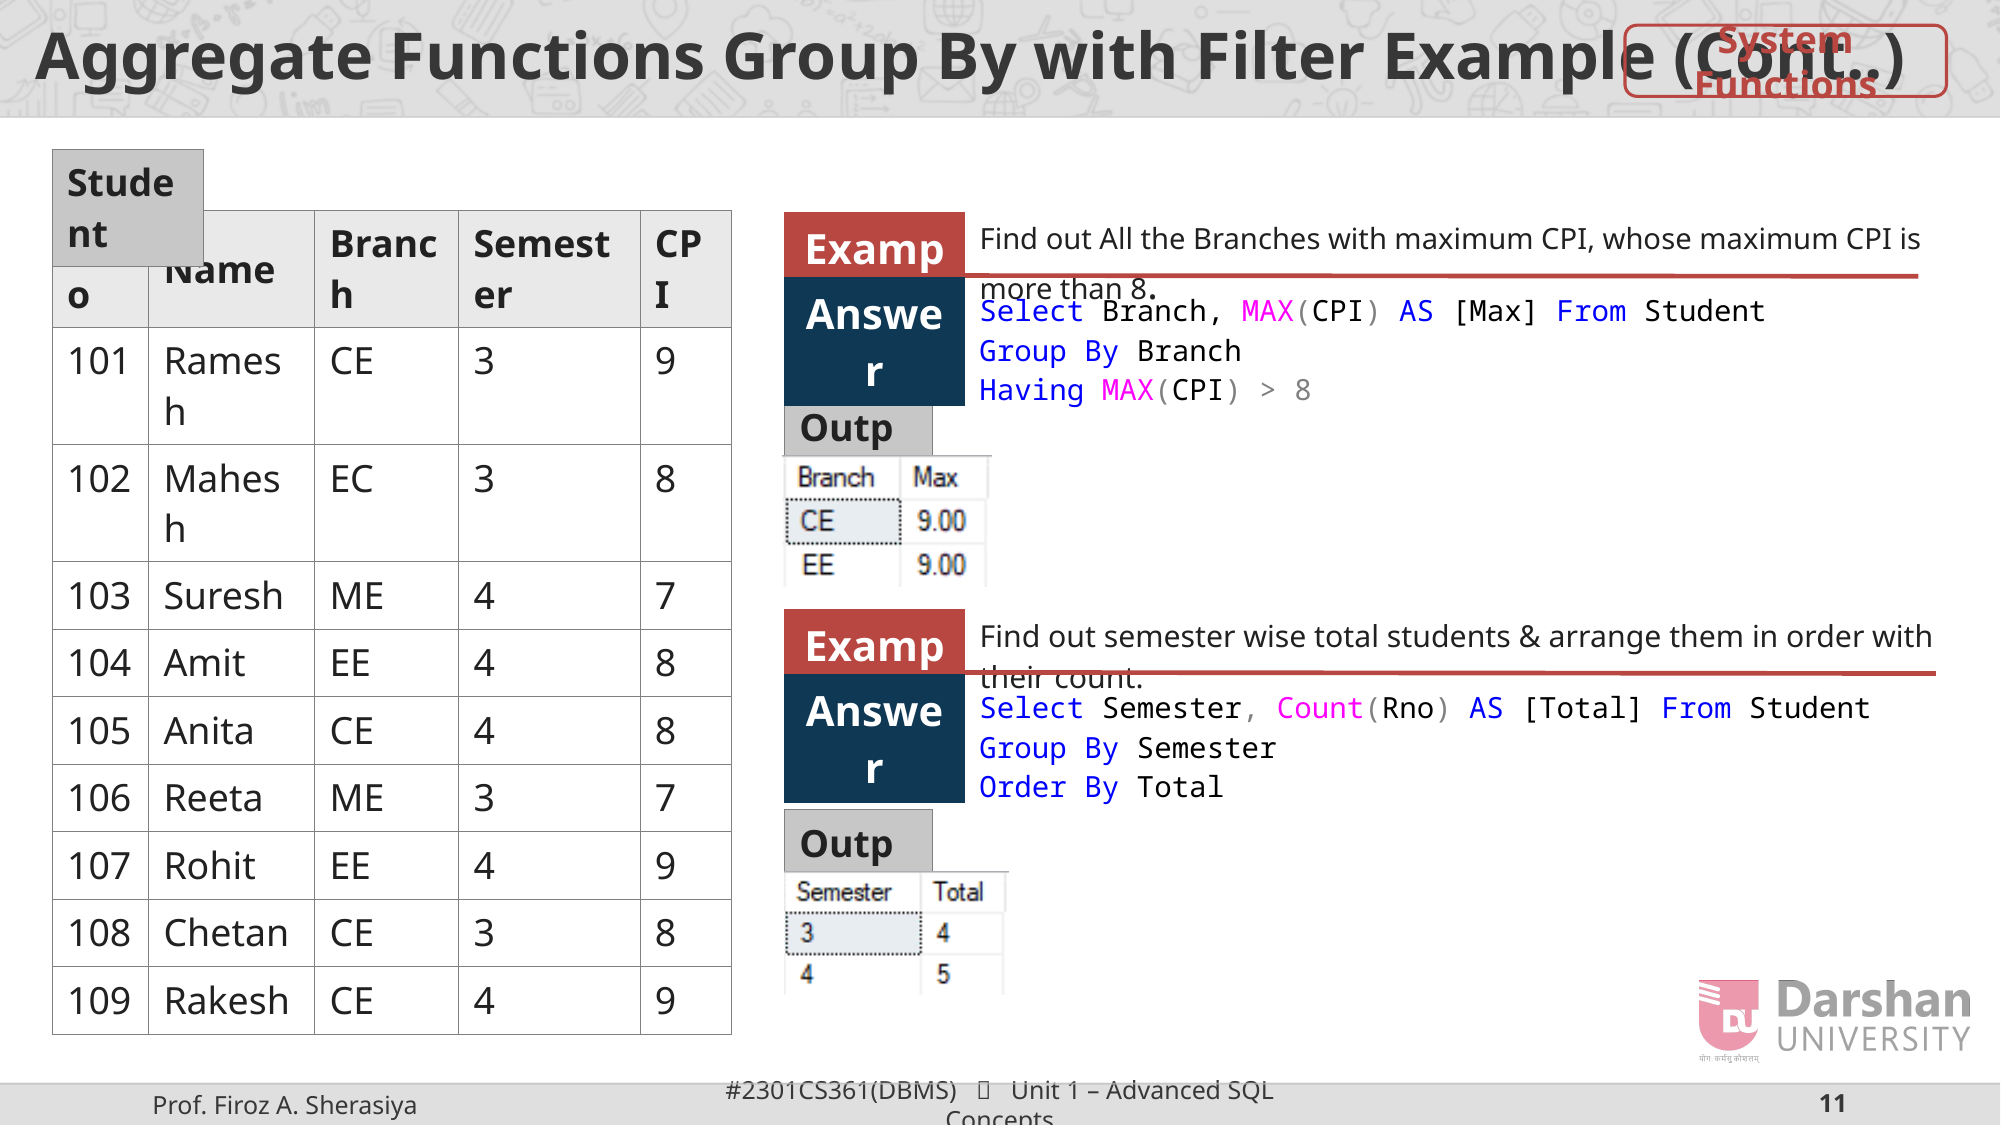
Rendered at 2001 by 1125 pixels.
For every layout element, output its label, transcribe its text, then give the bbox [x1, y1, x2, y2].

picture [784, 871, 1009, 995]
table_header Select Semester, Count(Rno) AS [Total] From Student Group By Semester Order By Total [964, 680, 1936, 814]
table_cell 4 [459, 562, 640, 629]
table_cell EE [315, 630, 458, 696]
table_header Name [149, 211, 314, 327]
table_cell 8 [641, 630, 731, 696]
table_cell Chetan [149, 900, 314, 966]
table_cell EE [315, 832, 458, 899]
table_cell ME [315, 562, 458, 629]
table_header Answer [784, 277, 965, 406]
table_cell 105 [53, 697, 148, 764]
table_cell 4 [459, 630, 640, 696]
table_cell 9 [641, 967, 731, 1034]
table_header Student [53, 150, 203, 266]
table_cell 3 [459, 900, 640, 966]
table_cell EC [315, 445, 458, 561]
table_cell 108 [53, 900, 148, 966]
table_cell 3 [459, 445, 640, 561]
table_cell Rakesh [149, 967, 314, 1034]
table_header Output [785, 406, 932, 455]
table_cell 7 [641, 765, 731, 831]
table_cell CE [315, 697, 458, 764]
table_header Select Branch, MAX(CPI) AS [Max] From Student Group By Branch Having MAX(CPI) > 8 [964, 283, 1987, 417]
table_header Find out All the Branches with maximum CPI, whose maximum CPI is more than 8. [965, 210, 1966, 283]
table_cell Reeta [149, 765, 314, 831]
table_header Branch [315, 211, 458, 327]
table_cell 3 [459, 765, 640, 831]
table_header Output [785, 810, 932, 871]
table_cell 7 [641, 562, 731, 629]
table_cell Suresh [149, 562, 314, 629]
table_header CPI [641, 211, 731, 327]
table_cell 8 [641, 697, 731, 764]
table_cell CE [315, 328, 458, 444]
table_cell 101 [53, 328, 148, 444]
table_cell 4 [459, 832, 640, 899]
table_cell Amit [149, 630, 314, 696]
table_cell Anita [149, 697, 314, 764]
table_cell 103 [53, 562, 148, 629]
table_header Rno [53, 267, 148, 327]
table_cell Rohit [149, 832, 314, 899]
table_cell 3 [459, 328, 640, 444]
table_cell 107 [53, 832, 148, 899]
table_cell ME [315, 765, 458, 831]
table_header Example [784, 609, 965, 670]
table_header Example [784, 212, 965, 273]
picture [782, 455, 992, 587]
table_cell 9 [641, 832, 731, 899]
table_cell Ramesh [149, 328, 314, 444]
text_box System Functions [1623, 24, 1948, 98]
title Aggregate Functions Group By with Filter Example (Cont..) [0, 0, 2000, 117]
table_cell Mahesh [149, 445, 314, 561]
table_cell CE [315, 900, 458, 966]
table_cell 8 [641, 900, 731, 966]
table_cell 4 [459, 967, 640, 1034]
table_cell 106 [53, 765, 148, 831]
table_header Semester [459, 211, 640, 327]
table_cell 8 [641, 445, 731, 561]
table_cell 109 [53, 967, 148, 1034]
table_header Find out semester wise total students & arrange them in order with their count. [965, 608, 1986, 705]
table_cell 104 [53, 630, 148, 696]
table_header Answer [784, 674, 965, 803]
table_cell 9 [641, 328, 731, 444]
table_cell 4 [459, 697, 640, 764]
table_cell 102 [53, 445, 148, 561]
table_cell CE [315, 967, 458, 1034]
text_box [1699, 980, 1970, 1063]
